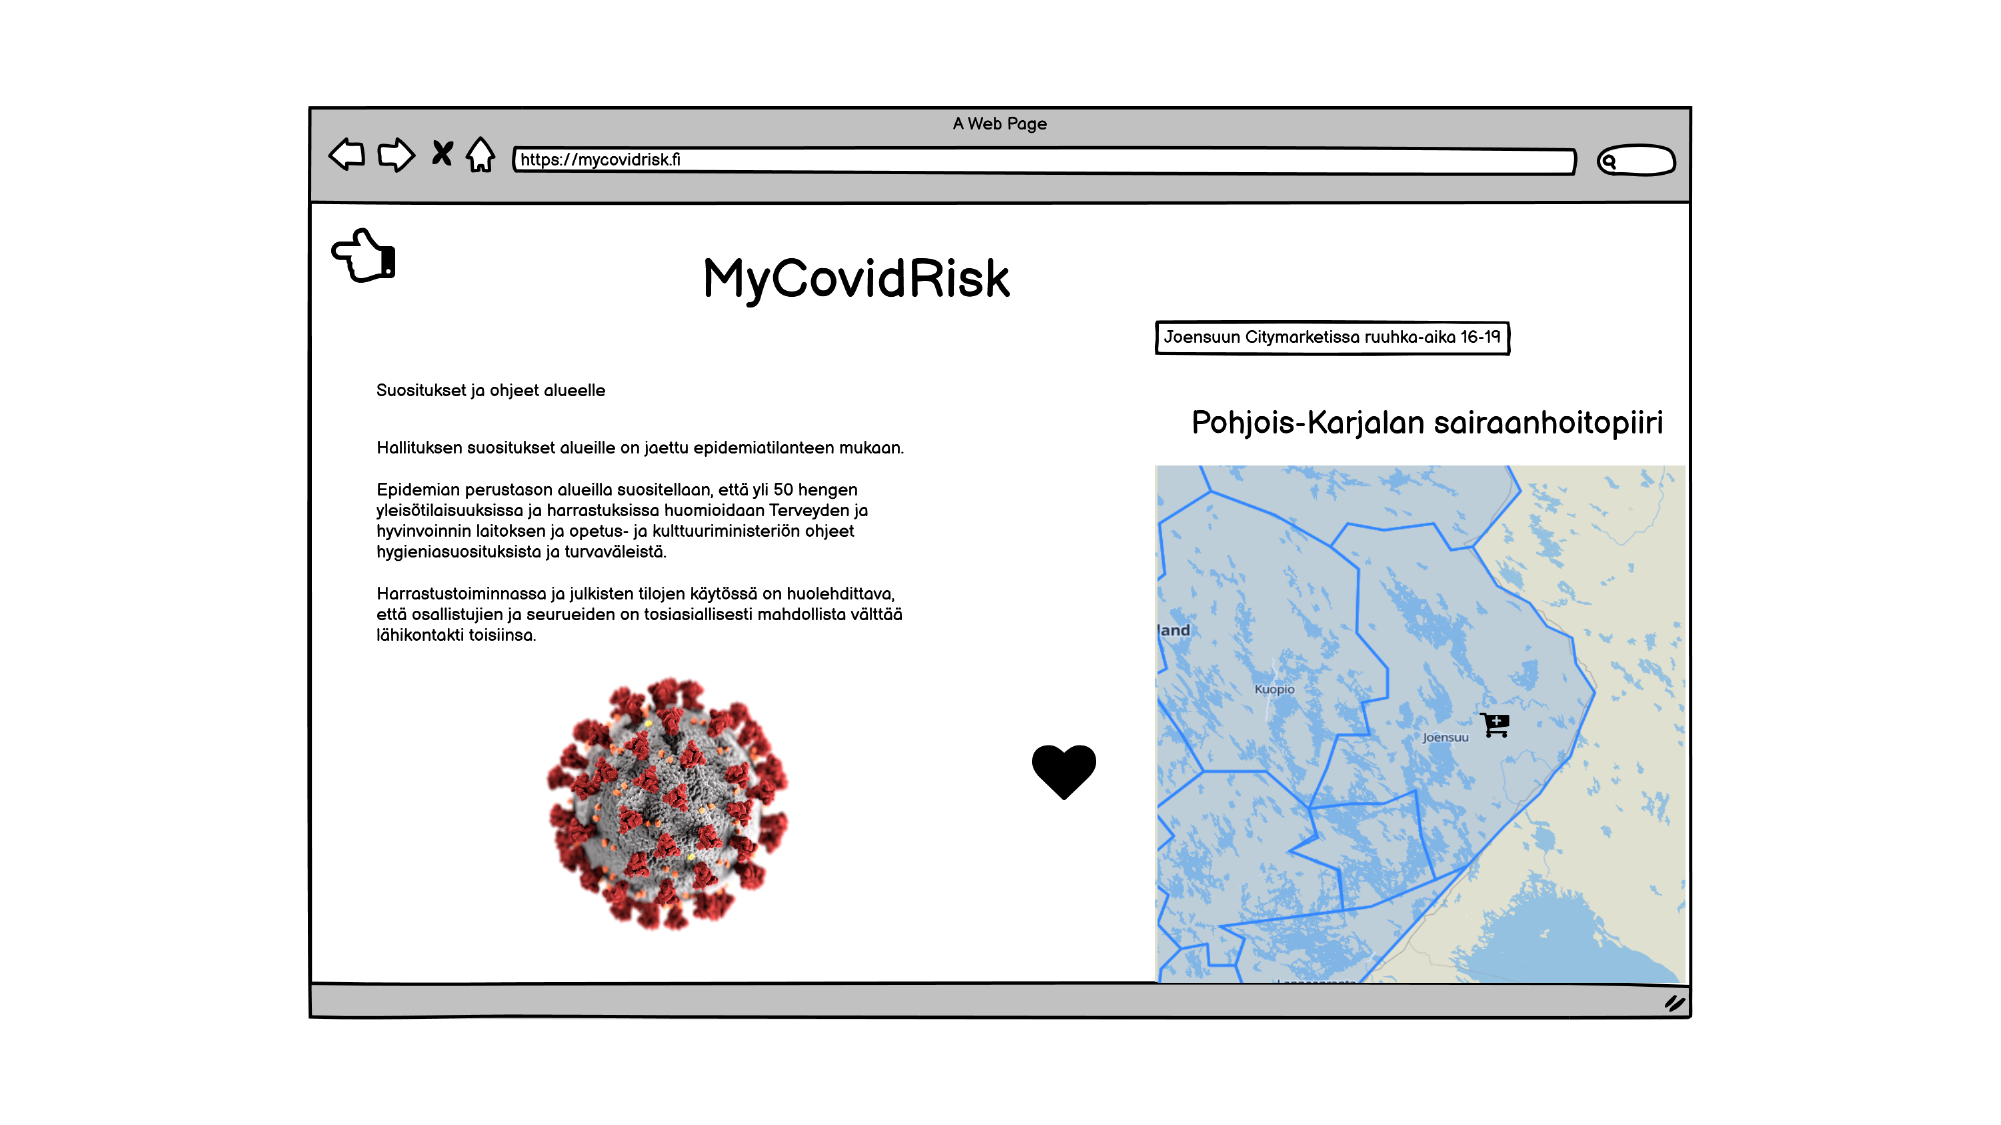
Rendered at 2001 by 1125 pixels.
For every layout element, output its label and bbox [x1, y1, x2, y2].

list [307, 105, 1693, 1020]
